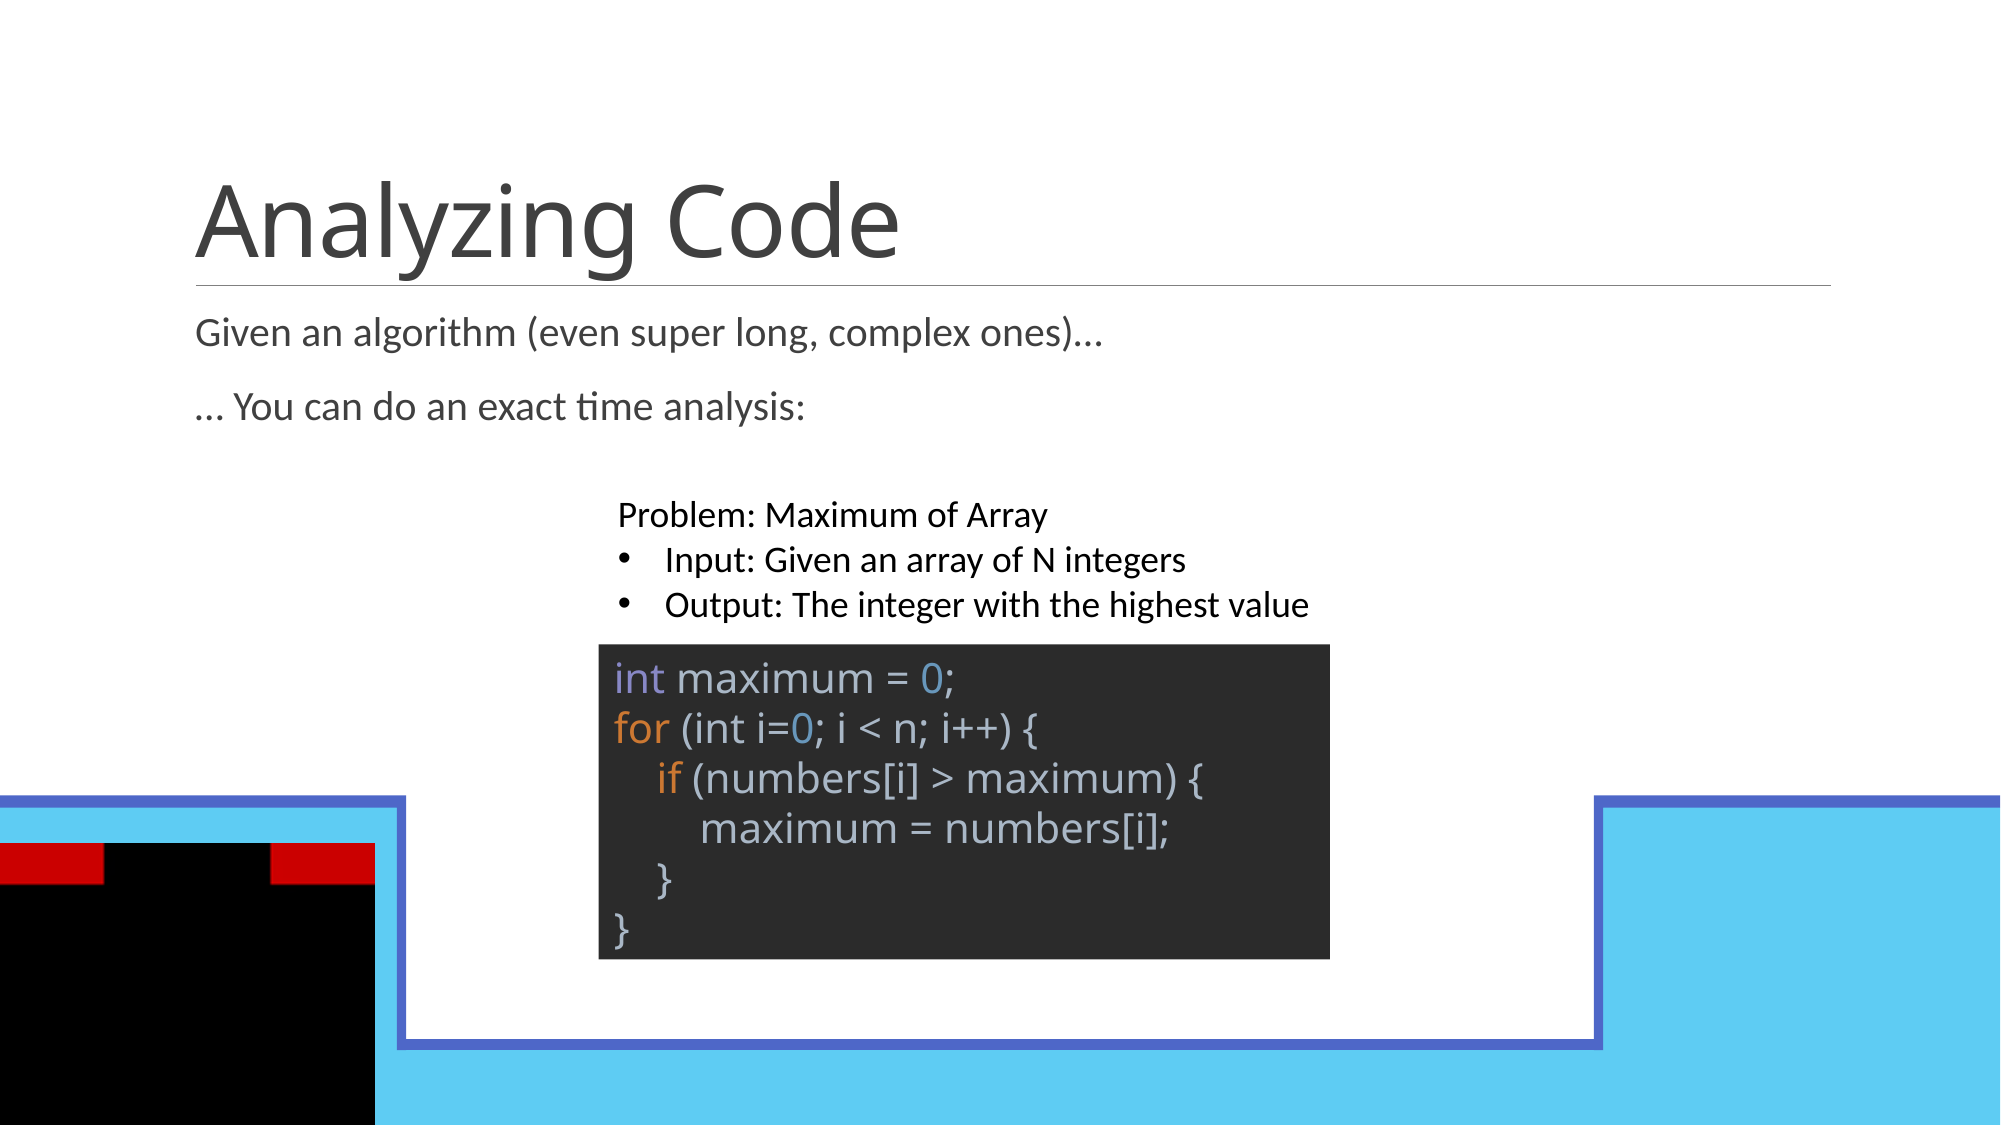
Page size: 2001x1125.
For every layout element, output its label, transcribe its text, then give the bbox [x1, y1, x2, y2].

title Analyzing Code [180, 47, 1830, 285]
text_box Problem: Maximum of Array Input: Given an array of N integers Output: The integer with the highest value [603, 482, 1326, 633]
picture [0, 843, 375, 1125]
text_box int maximum = 0; for (int i=0; i < n; i++) { if (numbers[i] > maximum) { maximum = numbers[i]; } } [598, 644, 1330, 960]
list Given an algorithm (even super long, complex ones)… … You can do an exact time analysis: [180, 302, 1830, 483]
